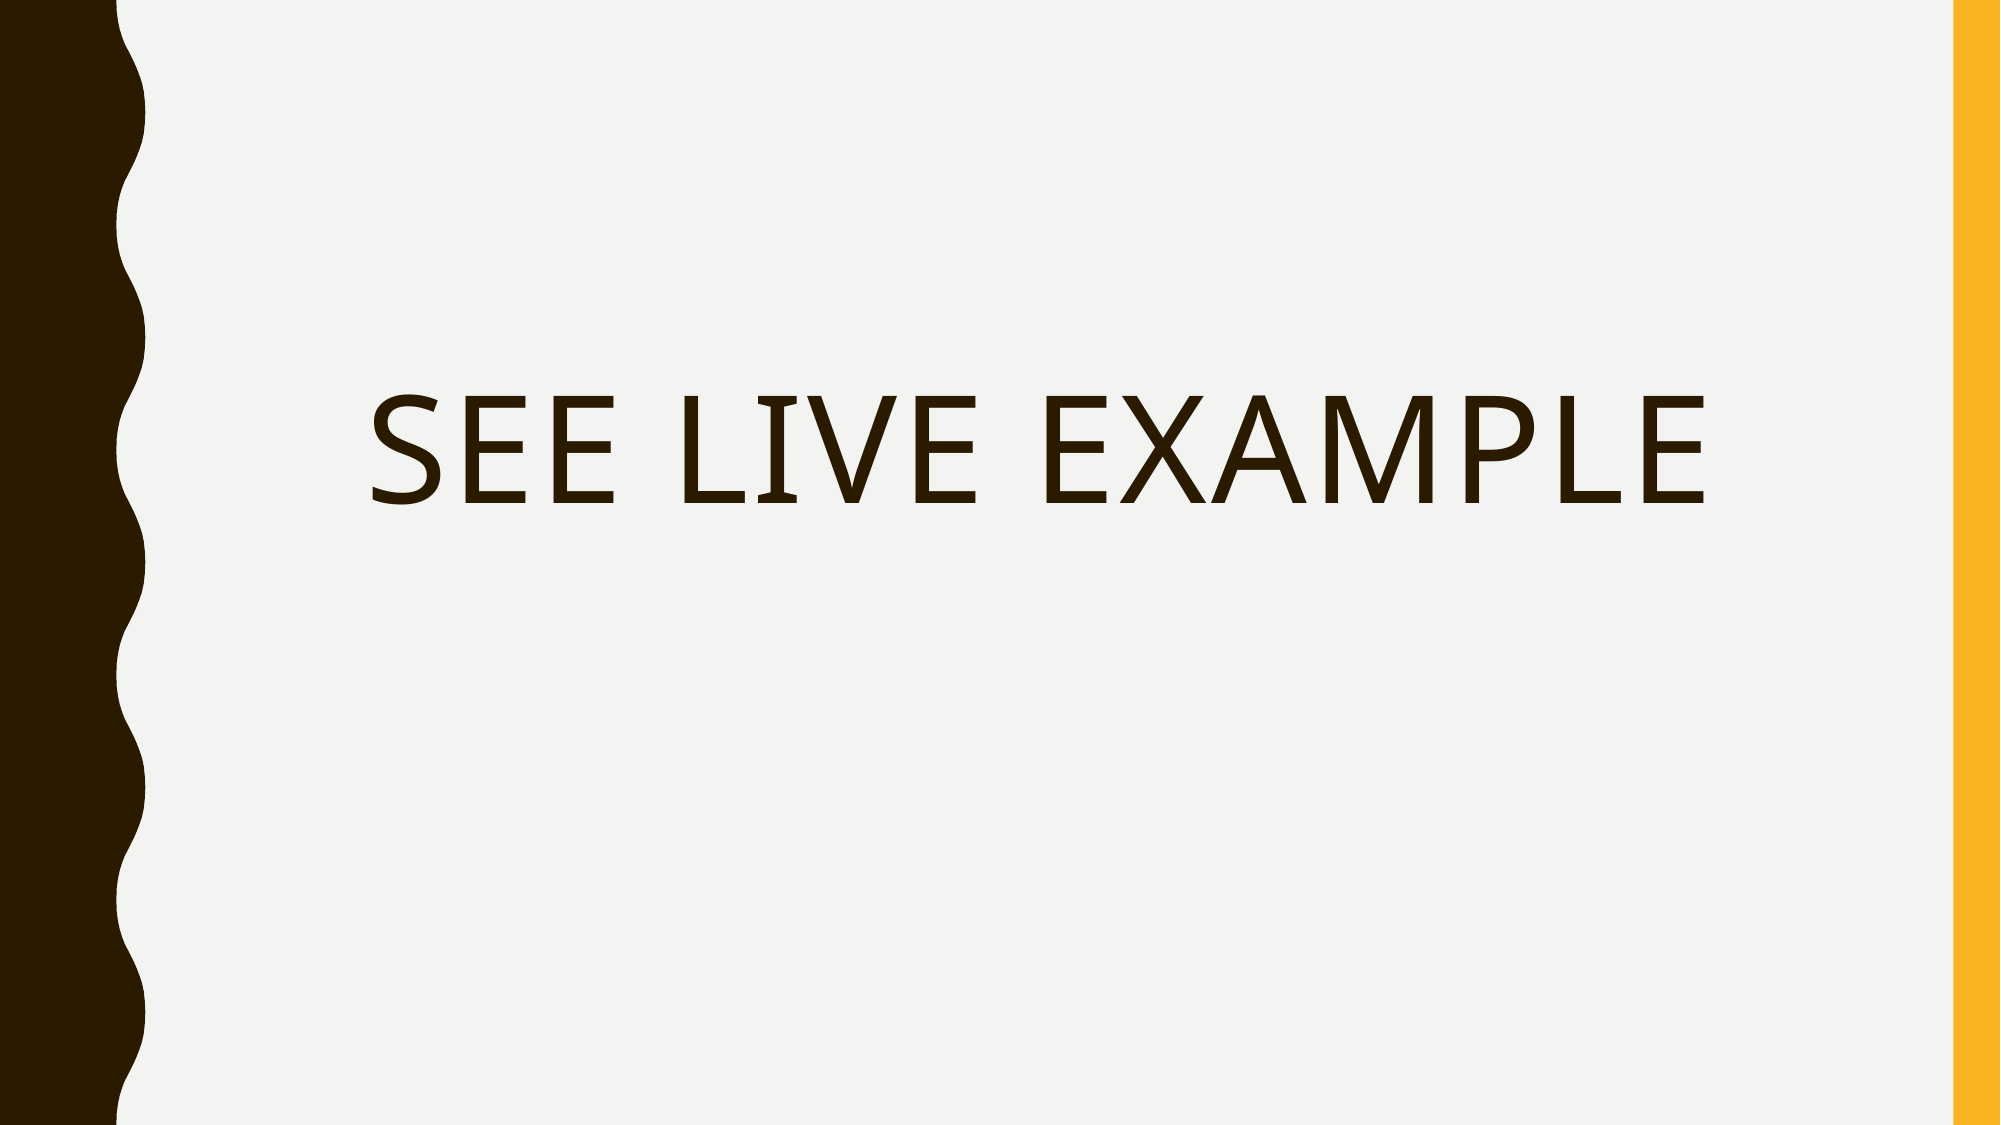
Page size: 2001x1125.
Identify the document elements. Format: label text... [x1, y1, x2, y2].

title SEE LIVE EXAMPLE [205, 366, 1875, 612]
